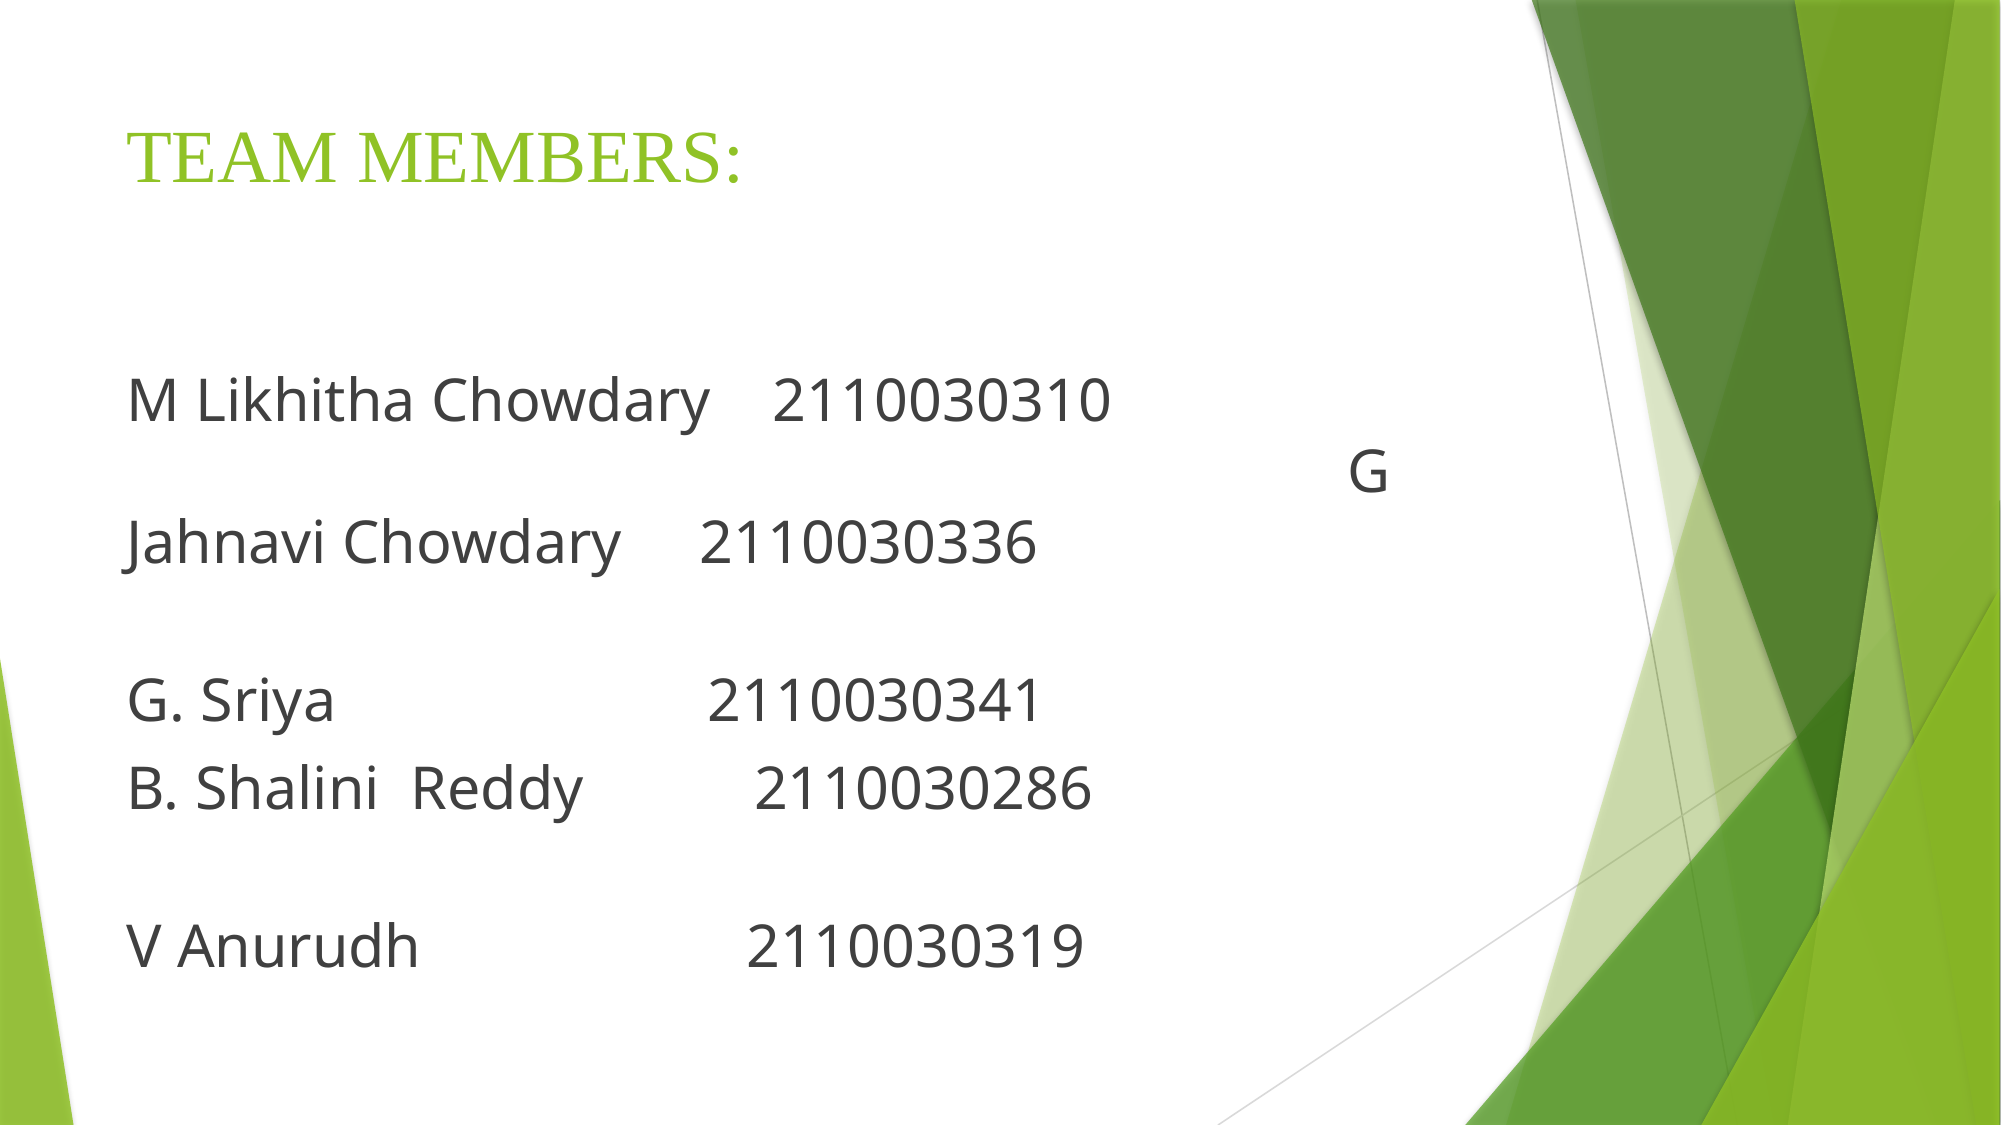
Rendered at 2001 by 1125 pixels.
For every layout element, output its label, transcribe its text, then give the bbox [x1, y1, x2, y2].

title TEAM MEMBERS: [111, 99, 1522, 317]
list M Likhitha Chowdary 2110030310 G Jahnavi Chowdary 2110030336 G. Sriya 2110030341 B. Shalini Reddy 2110030286 V Anurudh 2110030319 [111, 354, 1522, 992]
